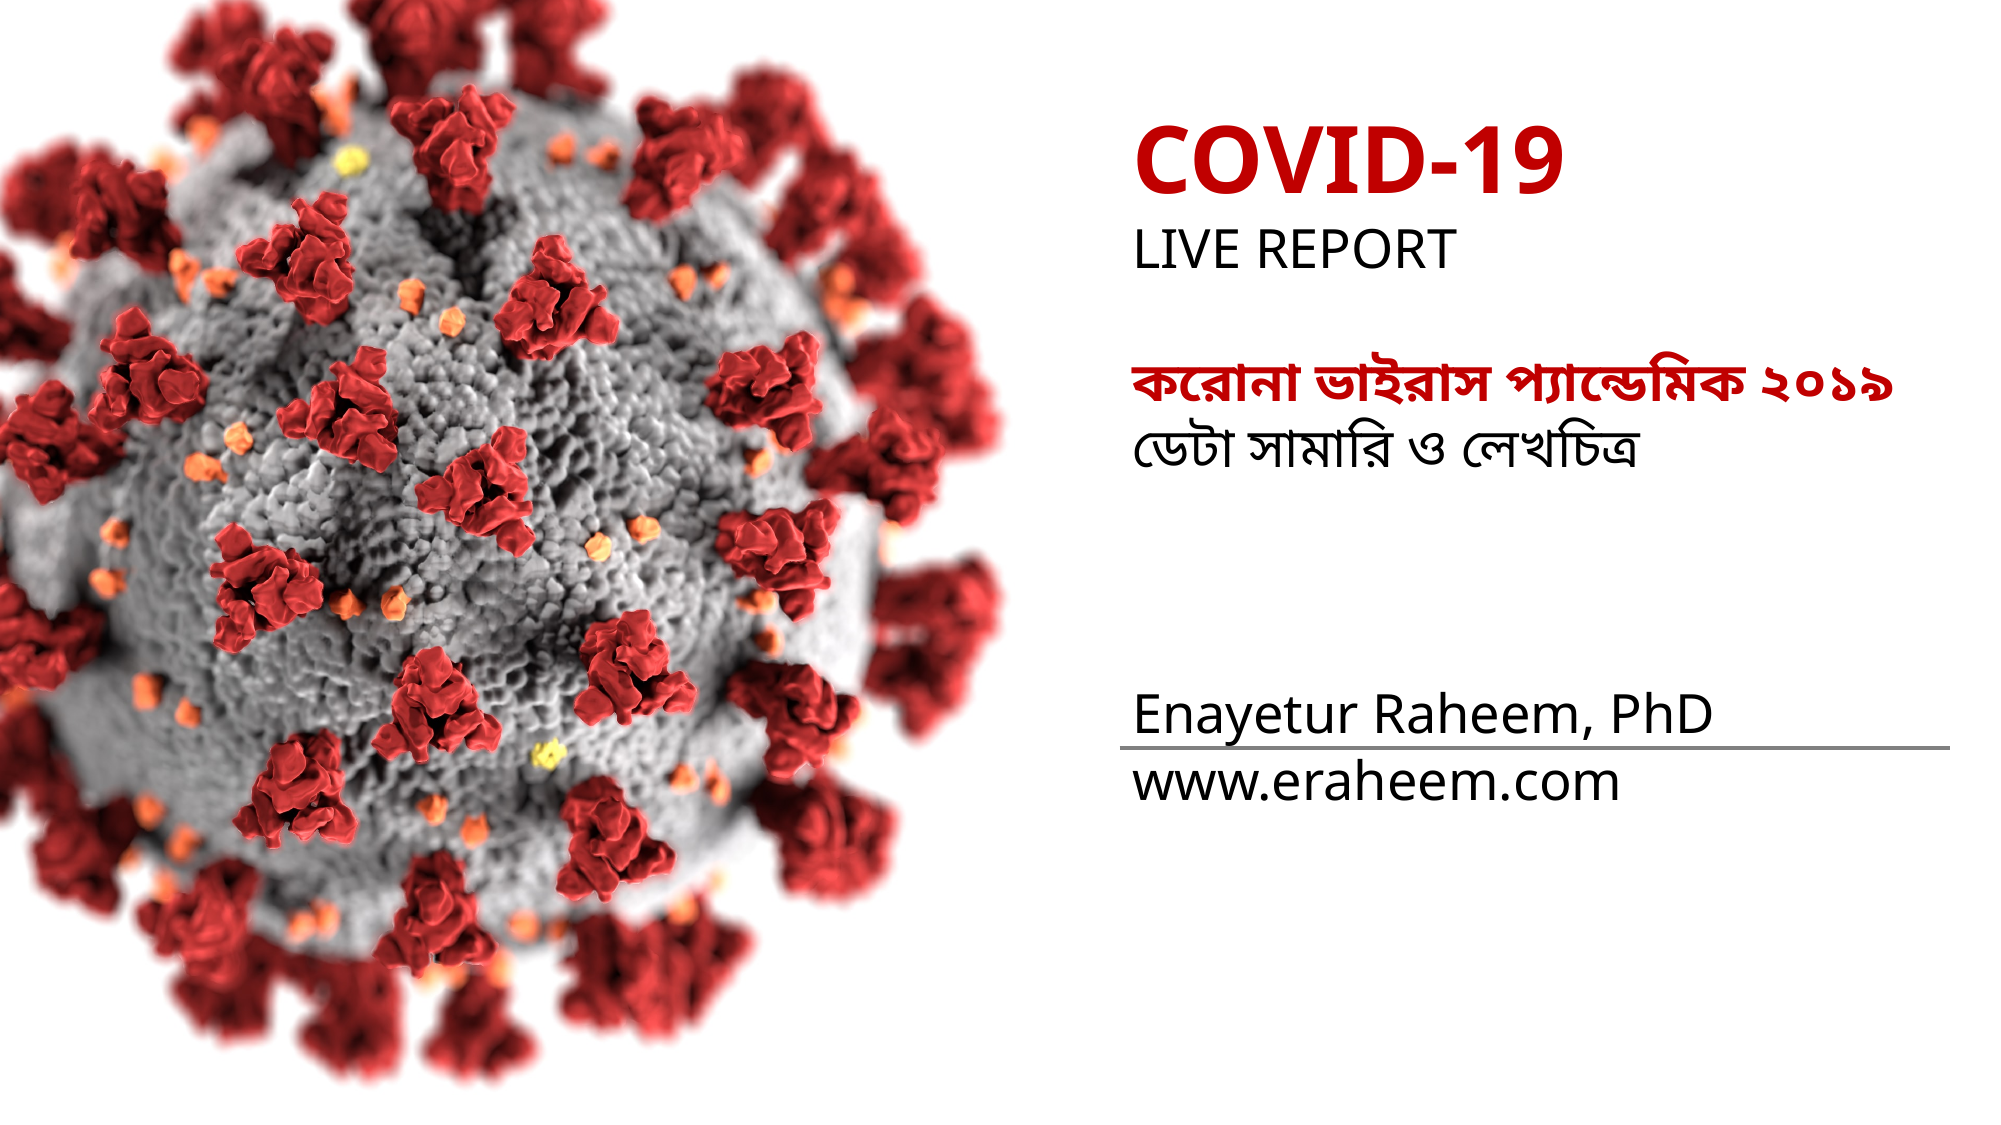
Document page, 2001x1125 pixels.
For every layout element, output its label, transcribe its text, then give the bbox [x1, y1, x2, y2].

picture [0, 0, 1422, 1125]
text_box COVID-19 LIVE REPORT করোনা ভাইরাস প্যান্ডেমিক ২০১৯ ডেটা সামারি ও লেখচিত্র Enayetur Raheem, PhD www.eraheem.com [1422, 99, 1963, 820]
